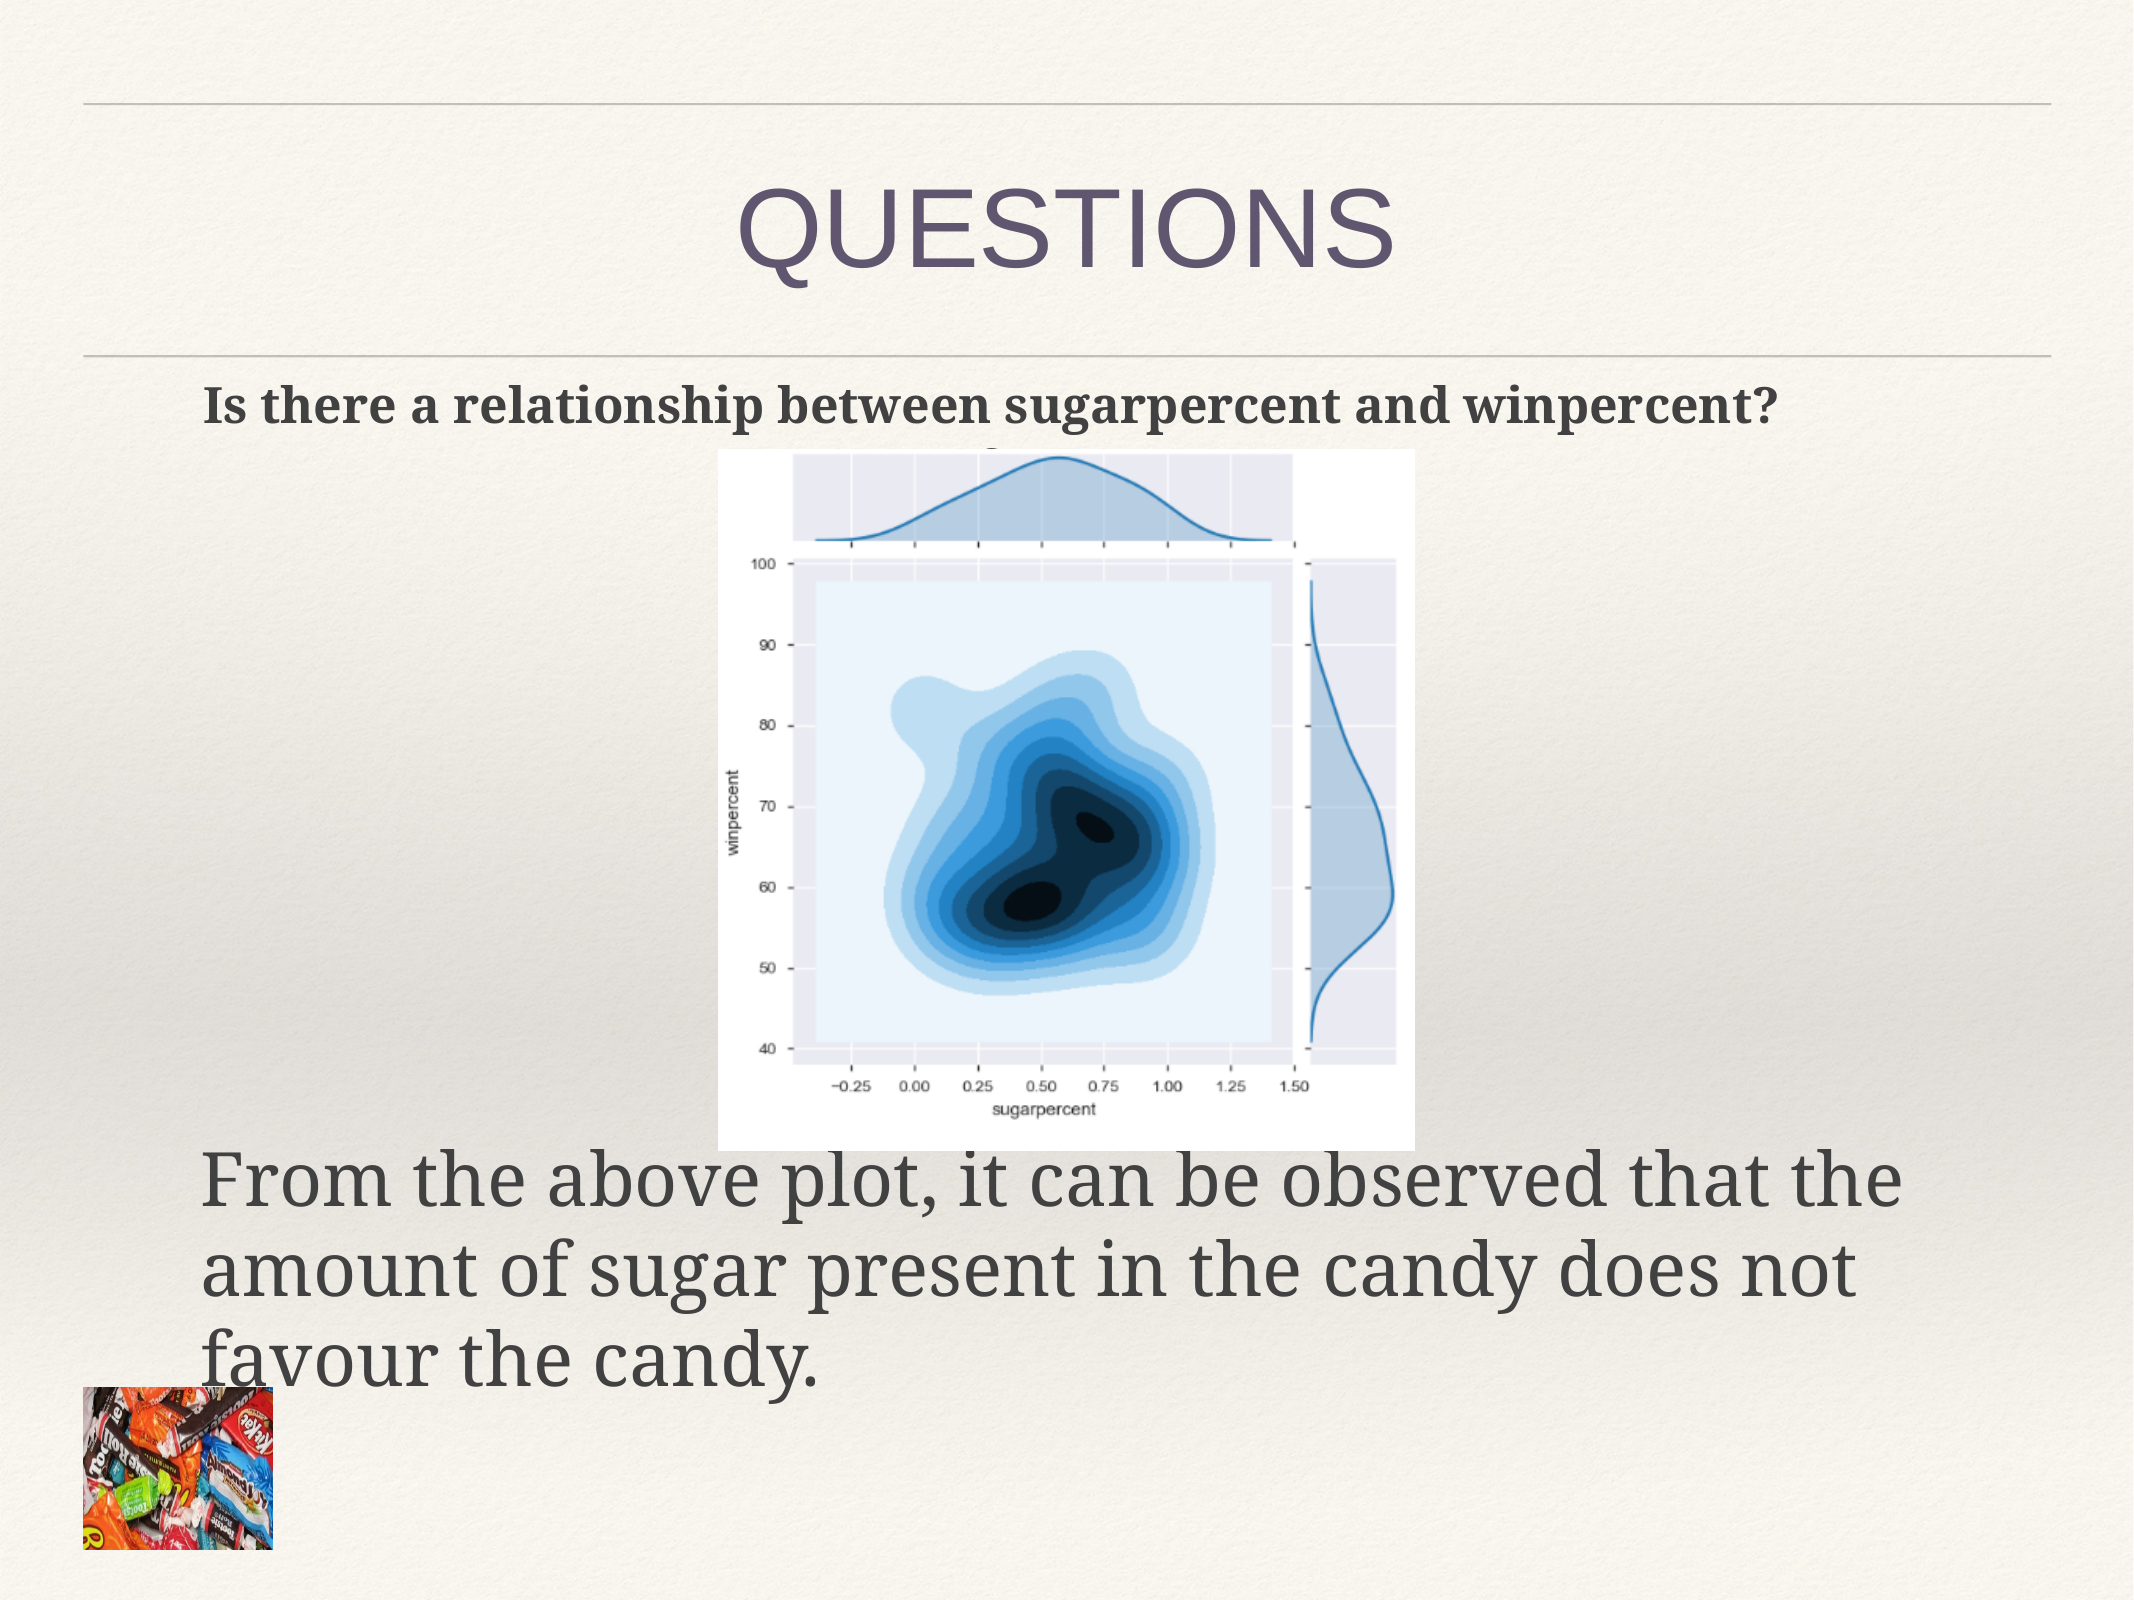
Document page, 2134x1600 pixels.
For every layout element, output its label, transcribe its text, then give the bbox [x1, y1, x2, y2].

text_box Is there a relationship between sugarpercent and winpercent? ? [72, 365, 1911, 503]
title QUESTIONS [82, 130, 2051, 332]
picture [0, 0, 2134, 1600]
list From the above plot, it can be observed that the amount of sugar present in the candy does not favour the candy. [191, 974, 1943, 1559]
